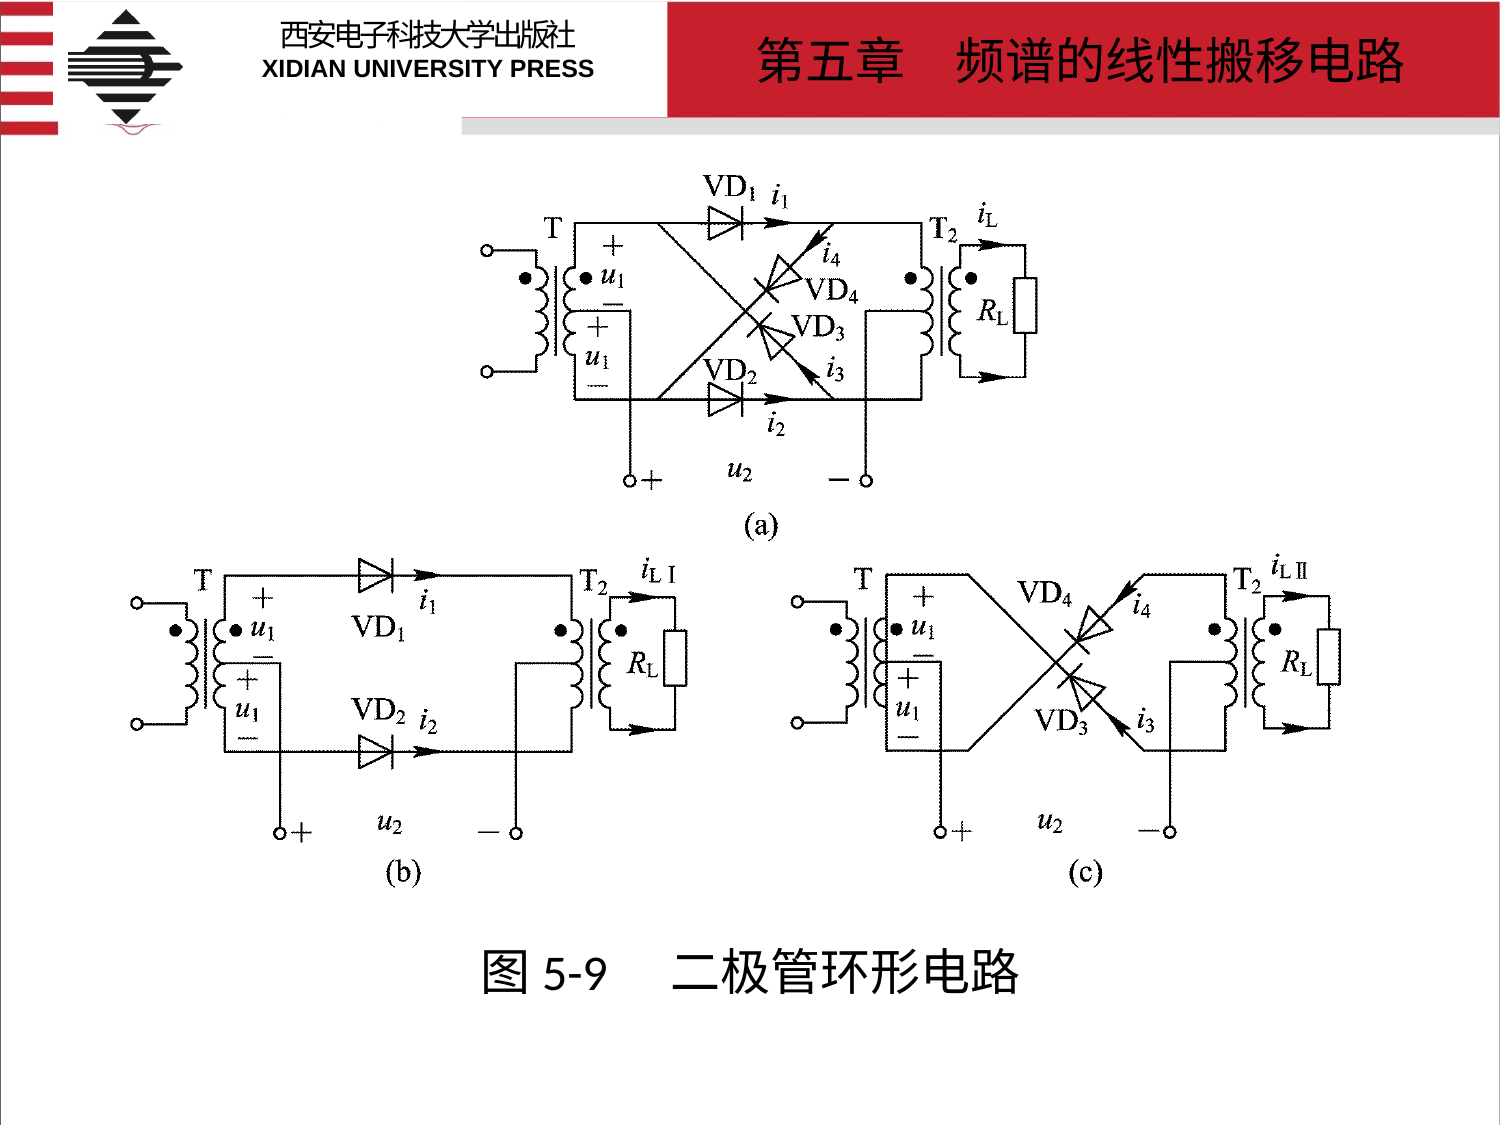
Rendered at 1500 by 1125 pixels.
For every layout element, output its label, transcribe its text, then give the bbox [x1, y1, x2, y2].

text_box 图5-9 二极管环形电路 [465, 932, 1035, 1008]
picture [0, 1, 1500, 1125]
